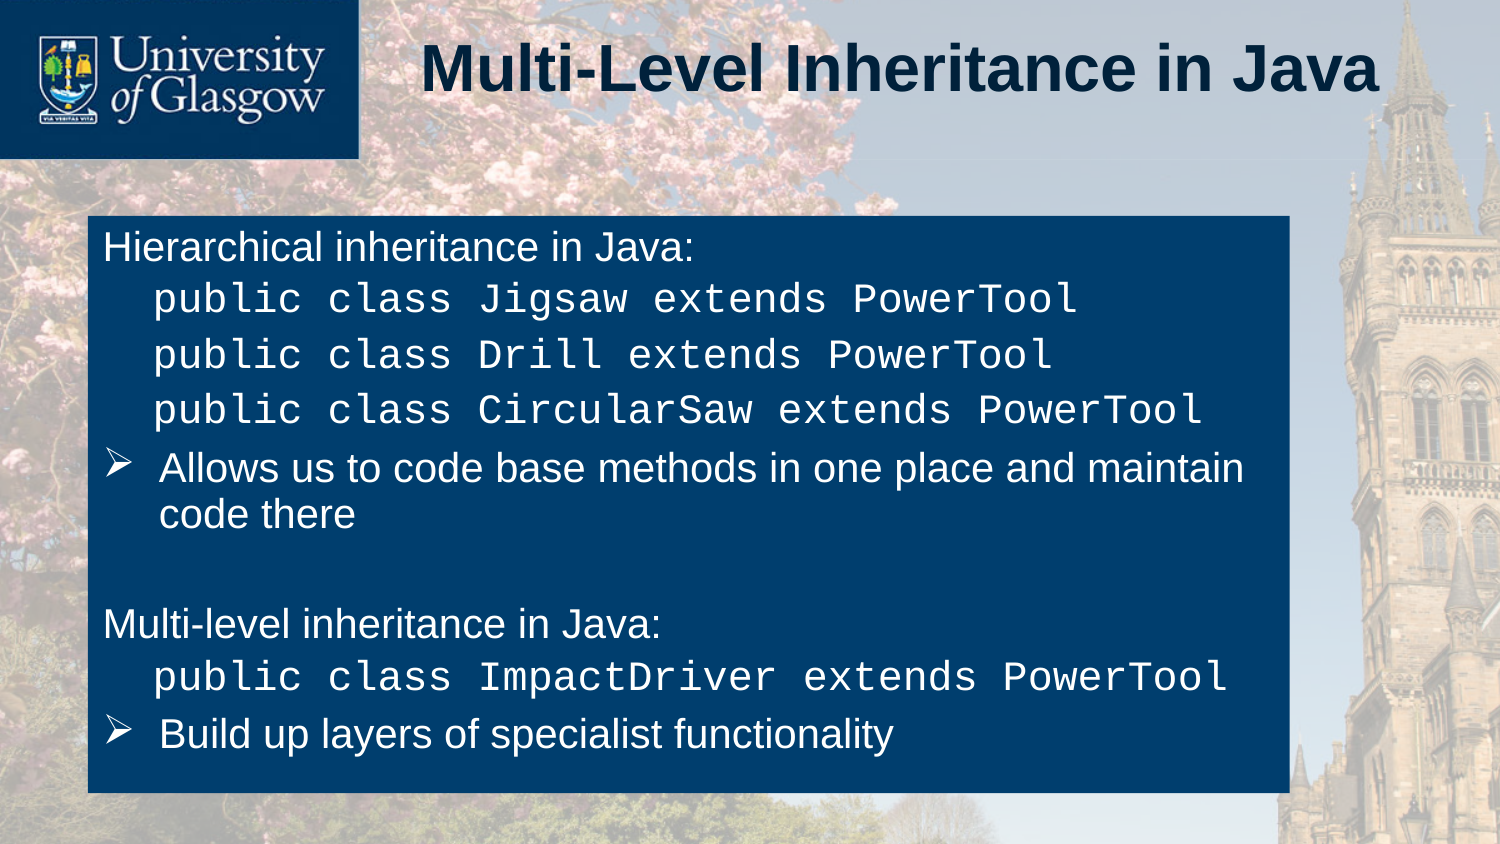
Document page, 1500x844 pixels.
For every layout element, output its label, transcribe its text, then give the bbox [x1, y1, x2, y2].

list Hierarchical inheritance in Java: public class Jigsaw extends PowerTool public class Drill extends PowerTool public class CircularSaw extends PowerTool Allows us to code base methods in one place and maintain code there Multi-level inheritance in Java: public class ImpactDriver extends PowerTool Build up layers of specialist functionality [87, 215, 1290, 794]
title Multi-Level Inheritance in Java [405, 29, 1395, 113]
picture [0, 0, 358, 159]
